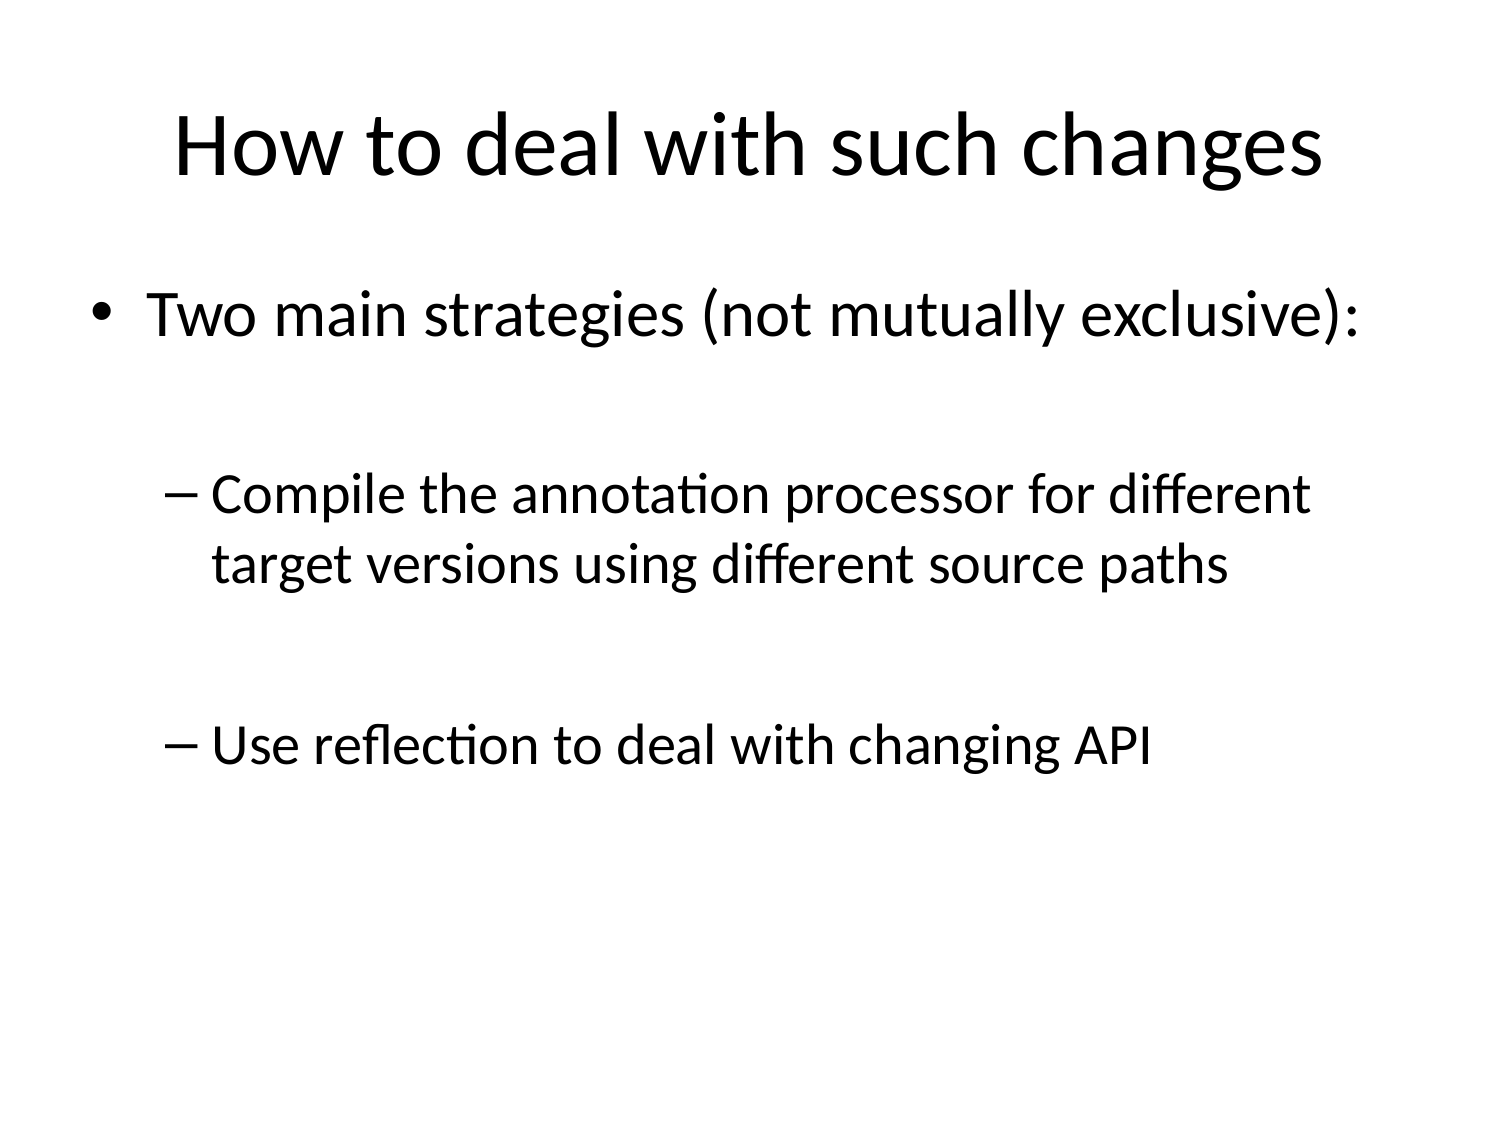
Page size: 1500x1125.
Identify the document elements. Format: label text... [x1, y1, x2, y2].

list Two main strategies (not mutually exclusive): Compile the annotation processor for different target versions using different source paths Use reflection to deal with changing API [75, 262, 1425, 1005]
title How to deal with such changes [75, 45, 1425, 233]
